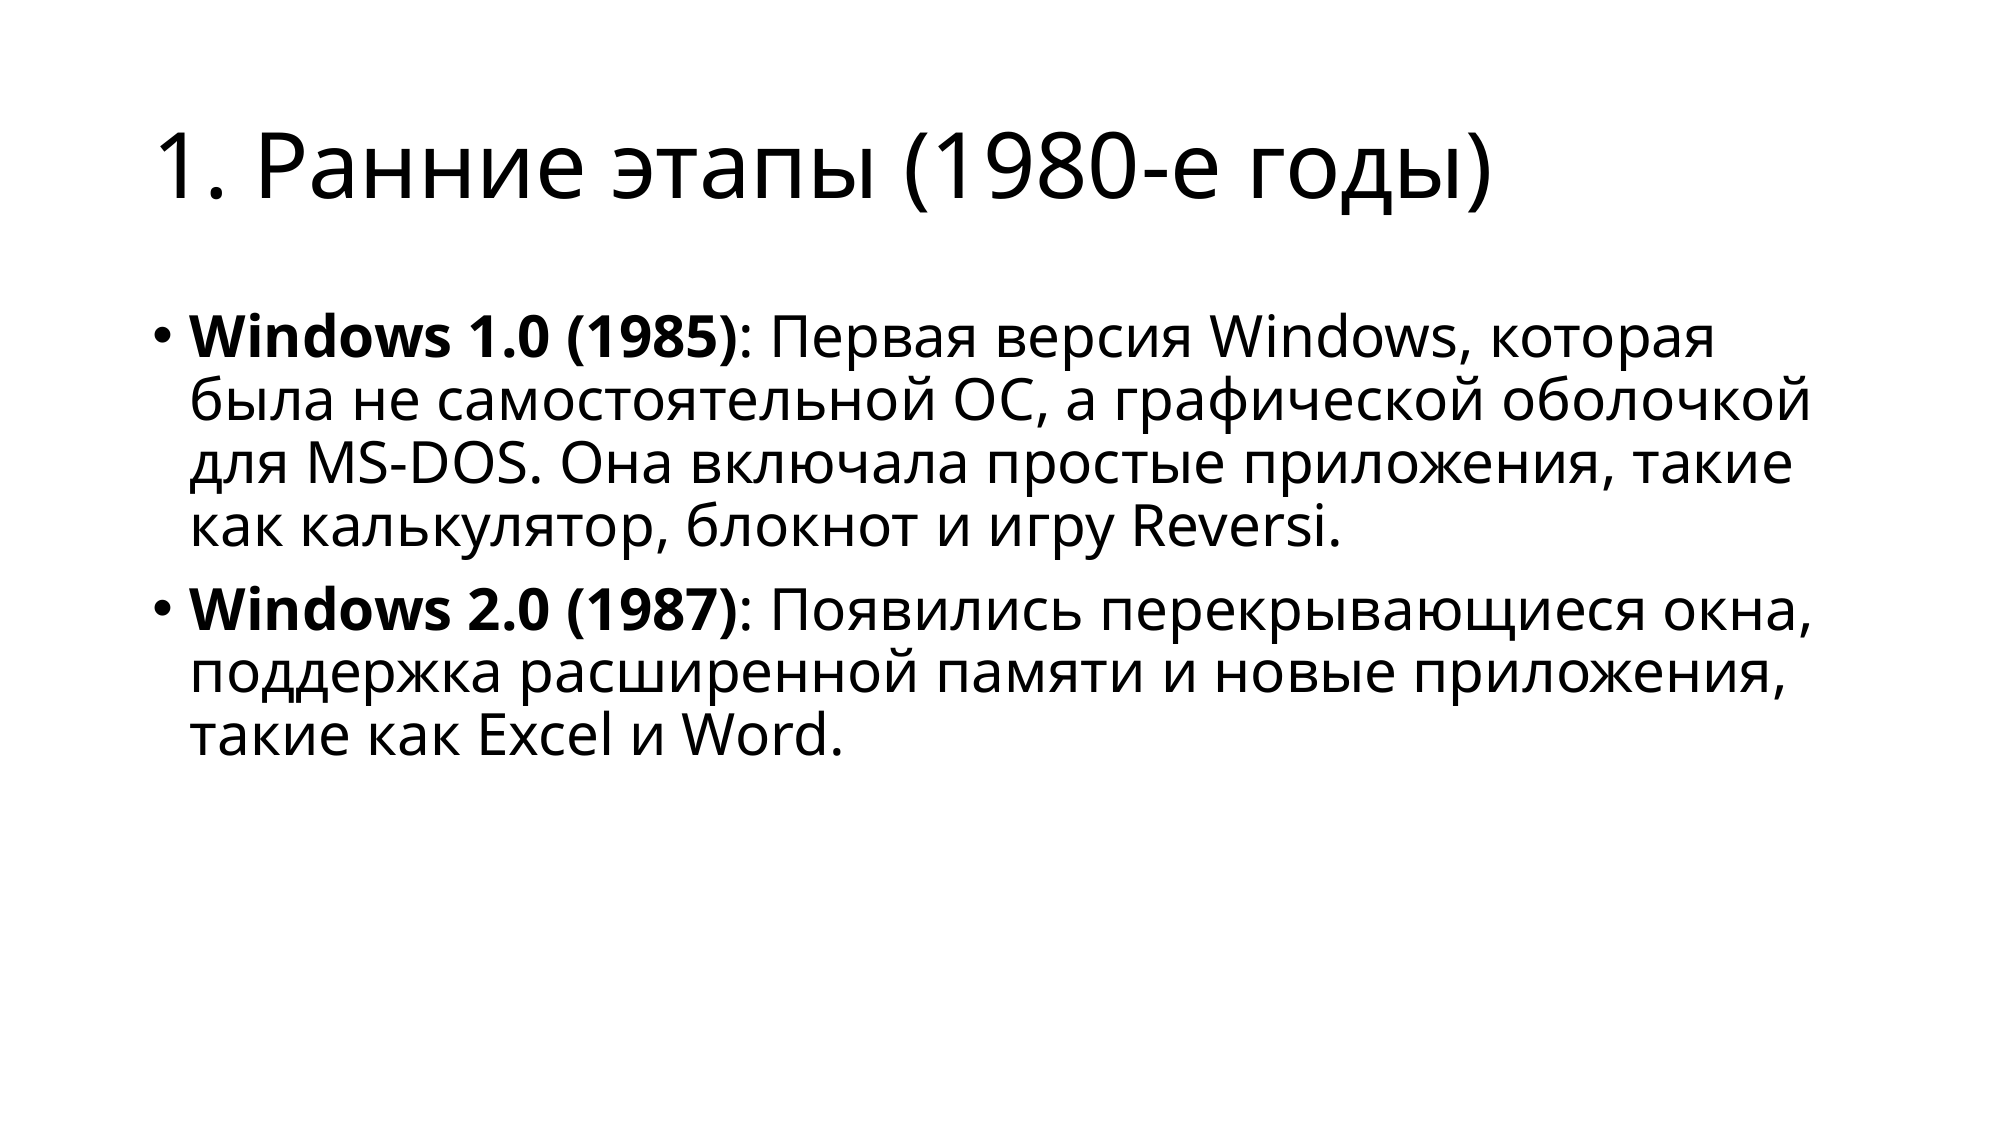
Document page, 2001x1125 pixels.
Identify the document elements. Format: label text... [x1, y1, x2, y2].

list Windows 1.0 (1985): Первая версия Windows, которая была не самостоятельной ОС, а графической оболочкой для MS-DOS. Она включала простые приложения, такие как калькулятор, блокнот и игру Reversi. Windows 2.0 (1987): Появились перекрывающиеся окна, поддержка расширенной памяти и новые приложения, такие как Excel и Word. [137, 299, 1863, 1014]
title 1. Ранние этапы (1980-e годы) [137, 59, 1863, 278]
